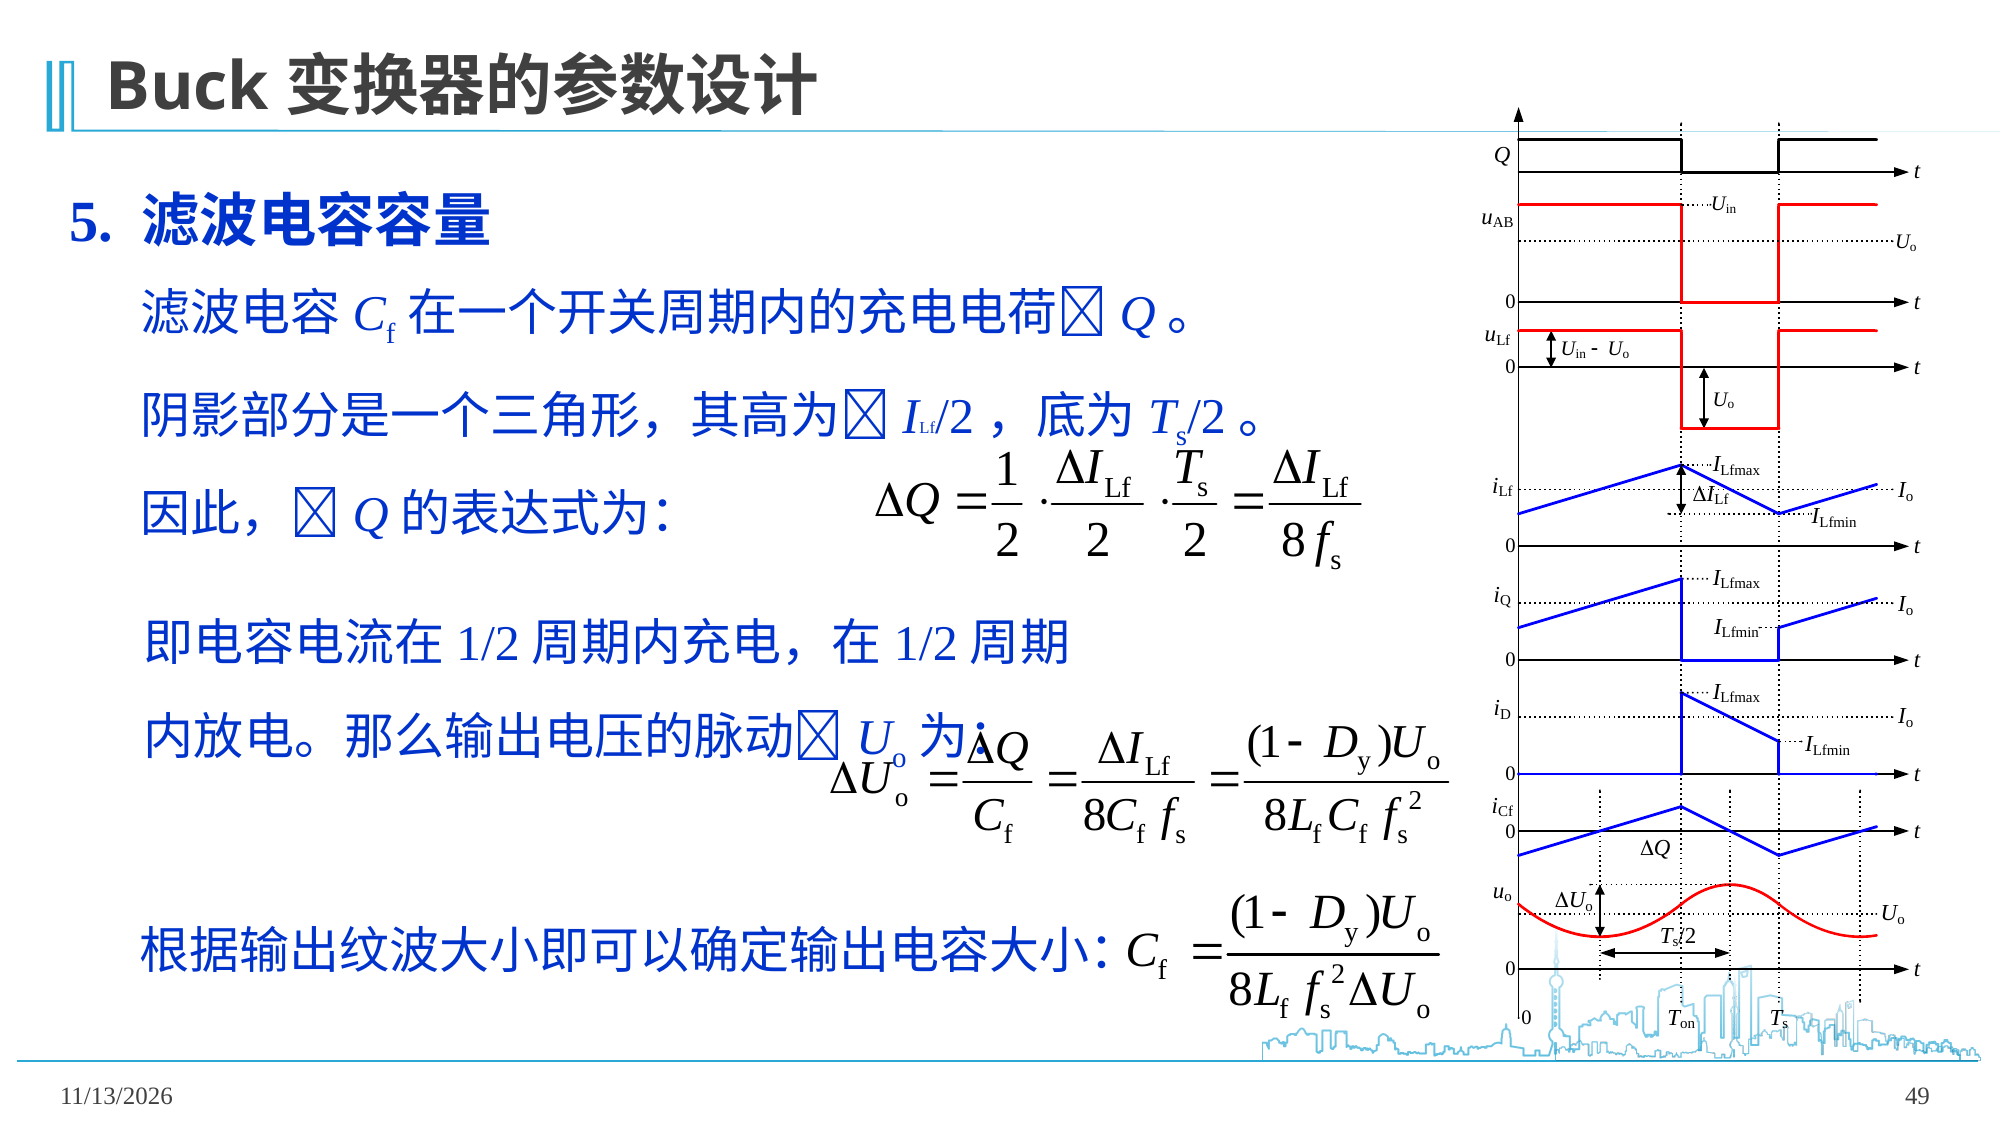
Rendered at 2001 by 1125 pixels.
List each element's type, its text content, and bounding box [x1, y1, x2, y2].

picture [865, 435, 1371, 584]
text_box 滤波电容Cf在一个开关周期内的充电电荷Q。 阴影部分是一个三角形，其高为ILf/2，底为Ts/2。 因此，Q的表达式为： [125, 239, 1343, 729]
picture [1118, 101, 1981, 1061]
text_box 根据输出纹波大小即可以确定输出电容大小： [125, 881, 1118, 986]
text_box Buck变换器的参数设计 [90, 44, 1839, 138]
picture [820, 708, 1459, 857]
text_box 5. 滤波电容容量 [54, 140, 1113, 261]
text_box 即电容电流在1/2周期内充电，在1/2周期内放电。那么输出电压的脉动Uo为： [129, 573, 1130, 781]
